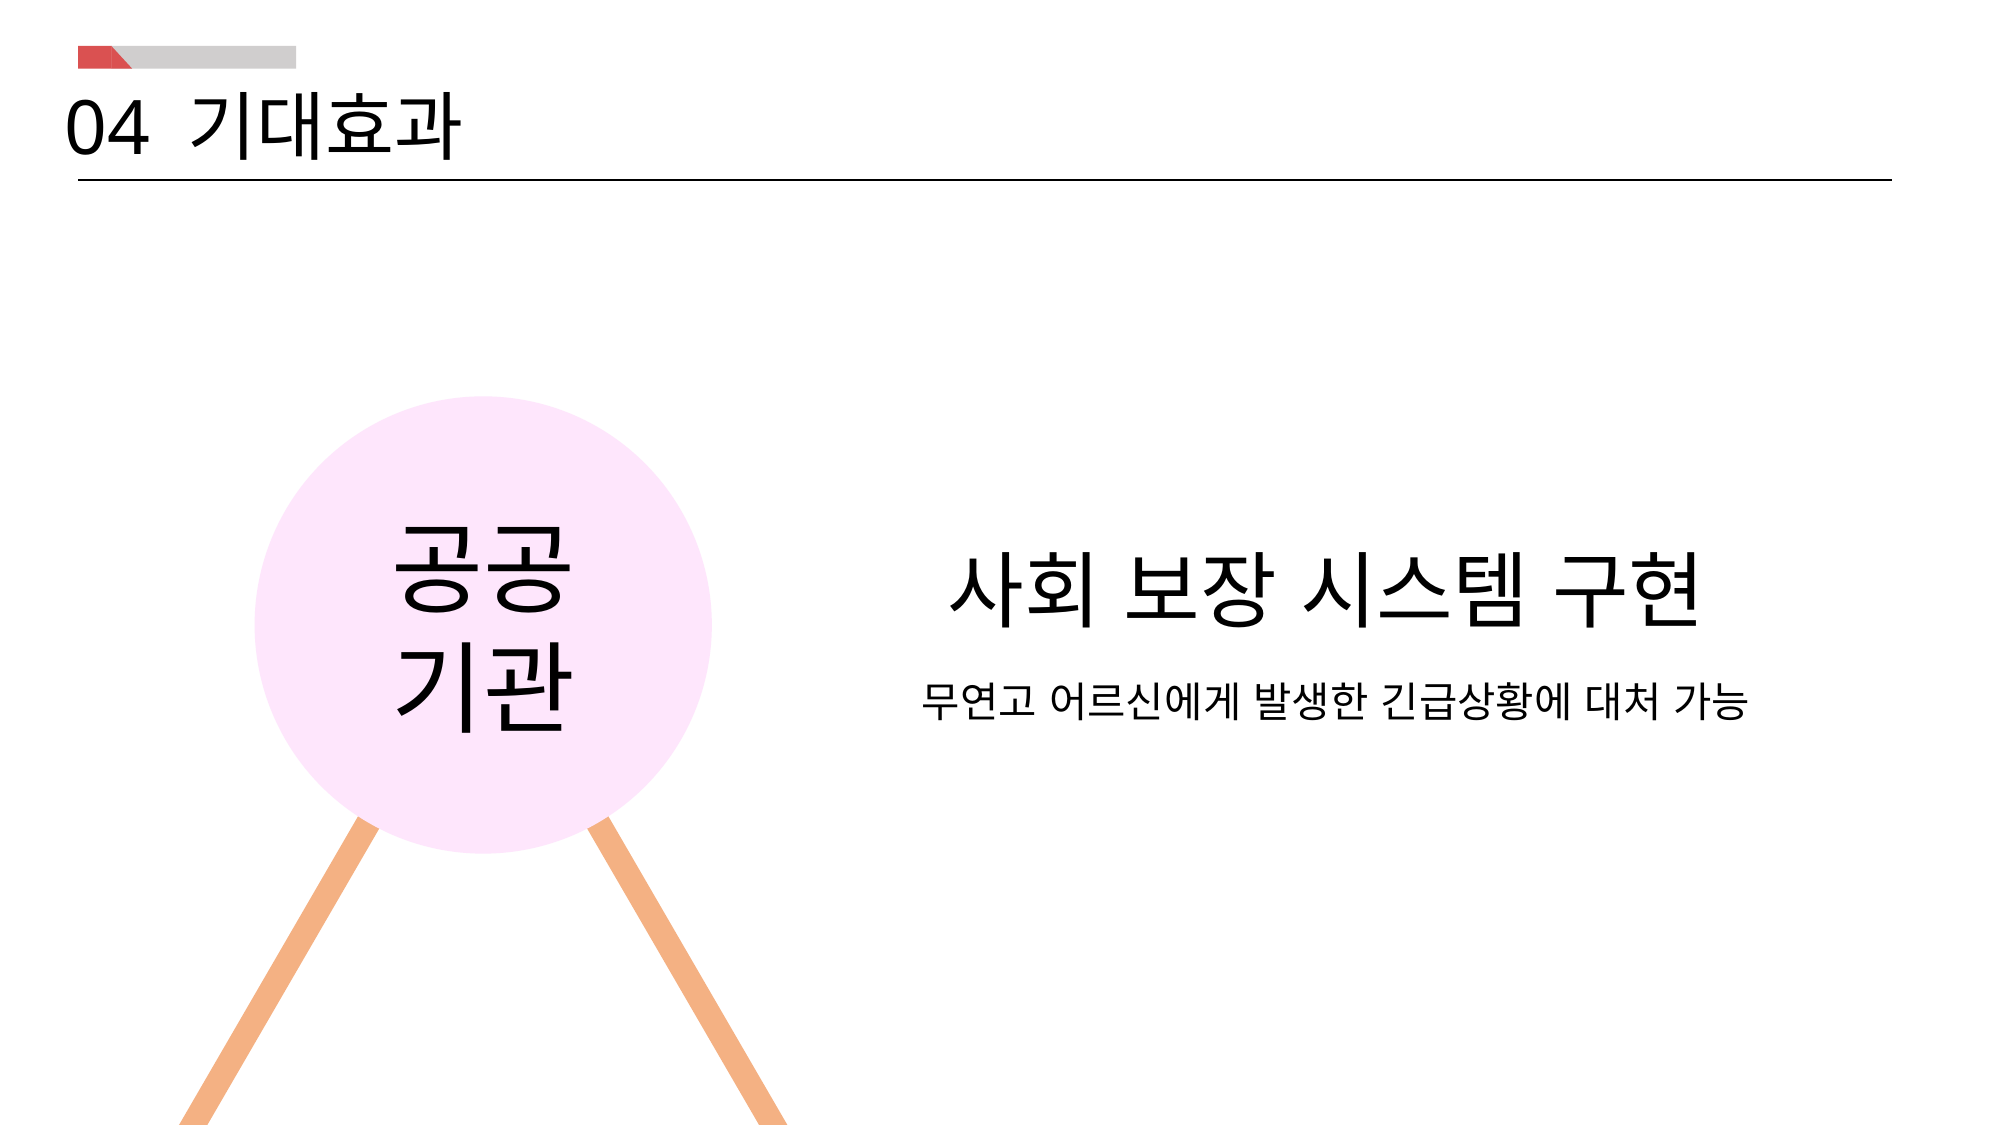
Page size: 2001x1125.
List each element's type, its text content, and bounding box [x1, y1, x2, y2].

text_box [0, 396, 1262, 1125]
text_box 무연고 어르신에게 발생한 긴급상황에 대처 가능 [1262, 668, 1766, 734]
text_box 사회 보장 시스템 구현 [1262, 530, 1721, 646]
text_box 04 기대효과 [49, 72, 479, 177]
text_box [77, 45, 297, 69]
